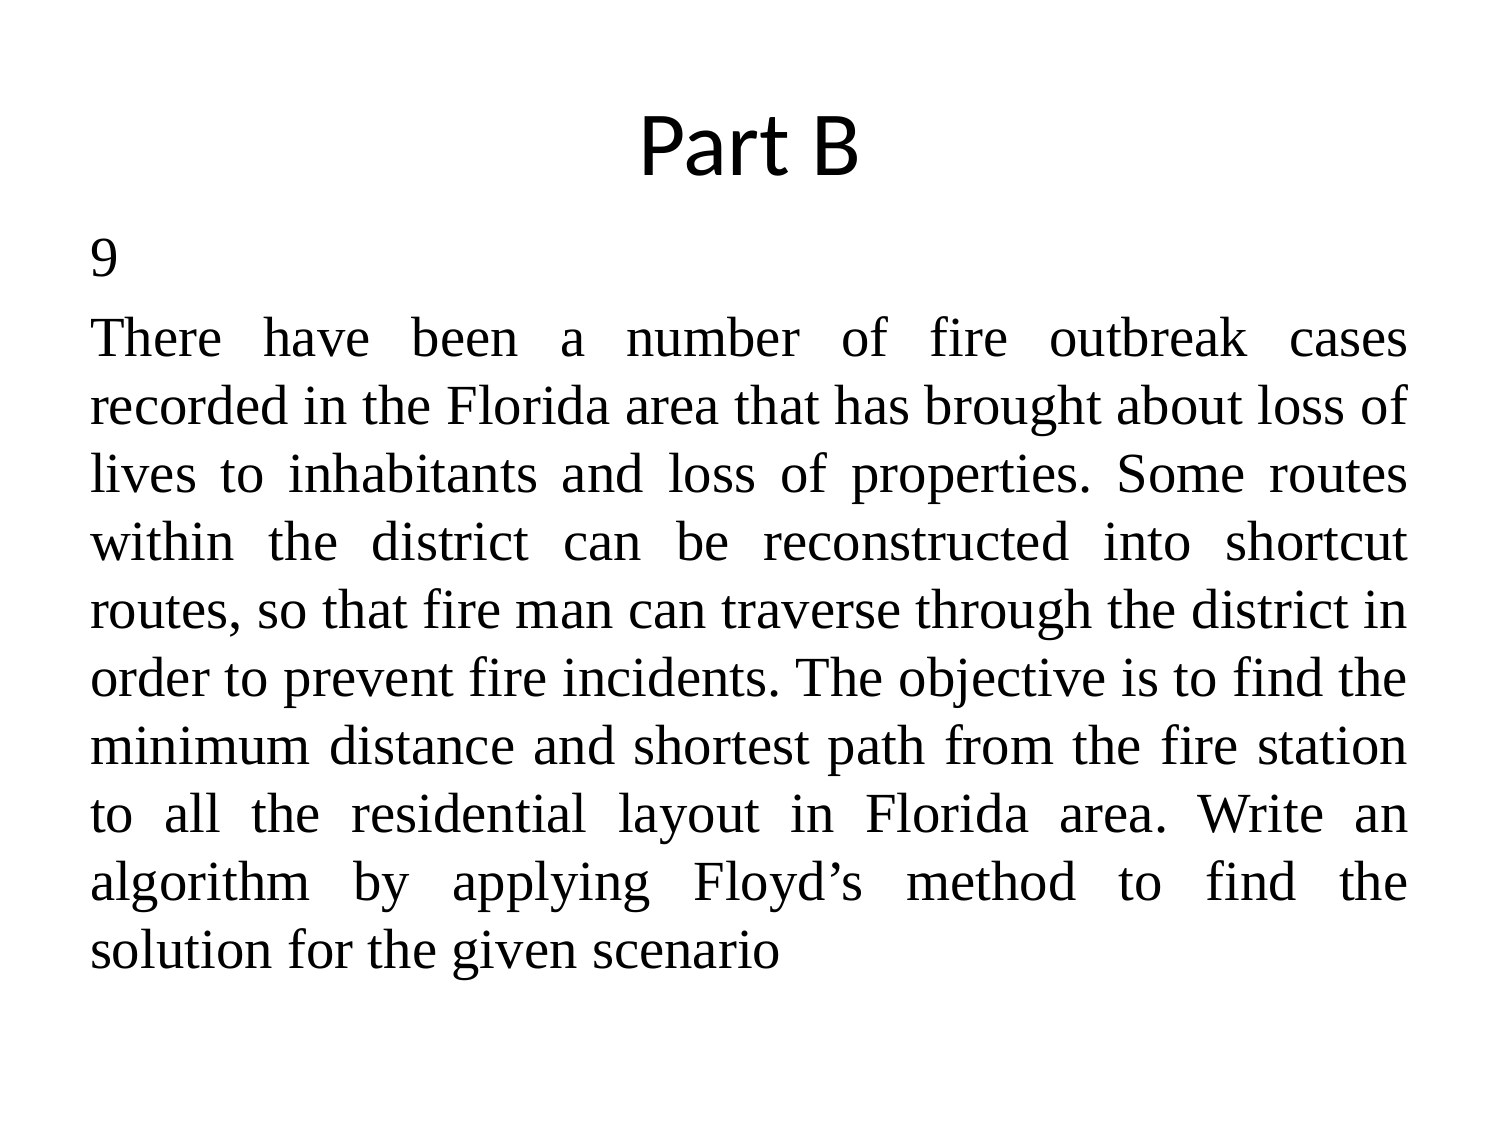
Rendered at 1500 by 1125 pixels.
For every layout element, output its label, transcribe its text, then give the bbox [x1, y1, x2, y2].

list 9 There have been a number of fire outbreak cases recorded in the Florida area that has brought about loss of lives to inhabitants and loss of properties. Some routes within the district can be reconstructed into shortcut routes, so that fire man can traverse through the district in order to prevent fire incidents. The objective is to find the minimum distance and shortest path from the fire station to all the residential layout in Florida area. Write an algorithm by applying Floyd’s method to find the solution for the given scenario [75, 233, 1425, 1005]
title Part B [75, 45, 1425, 233]
